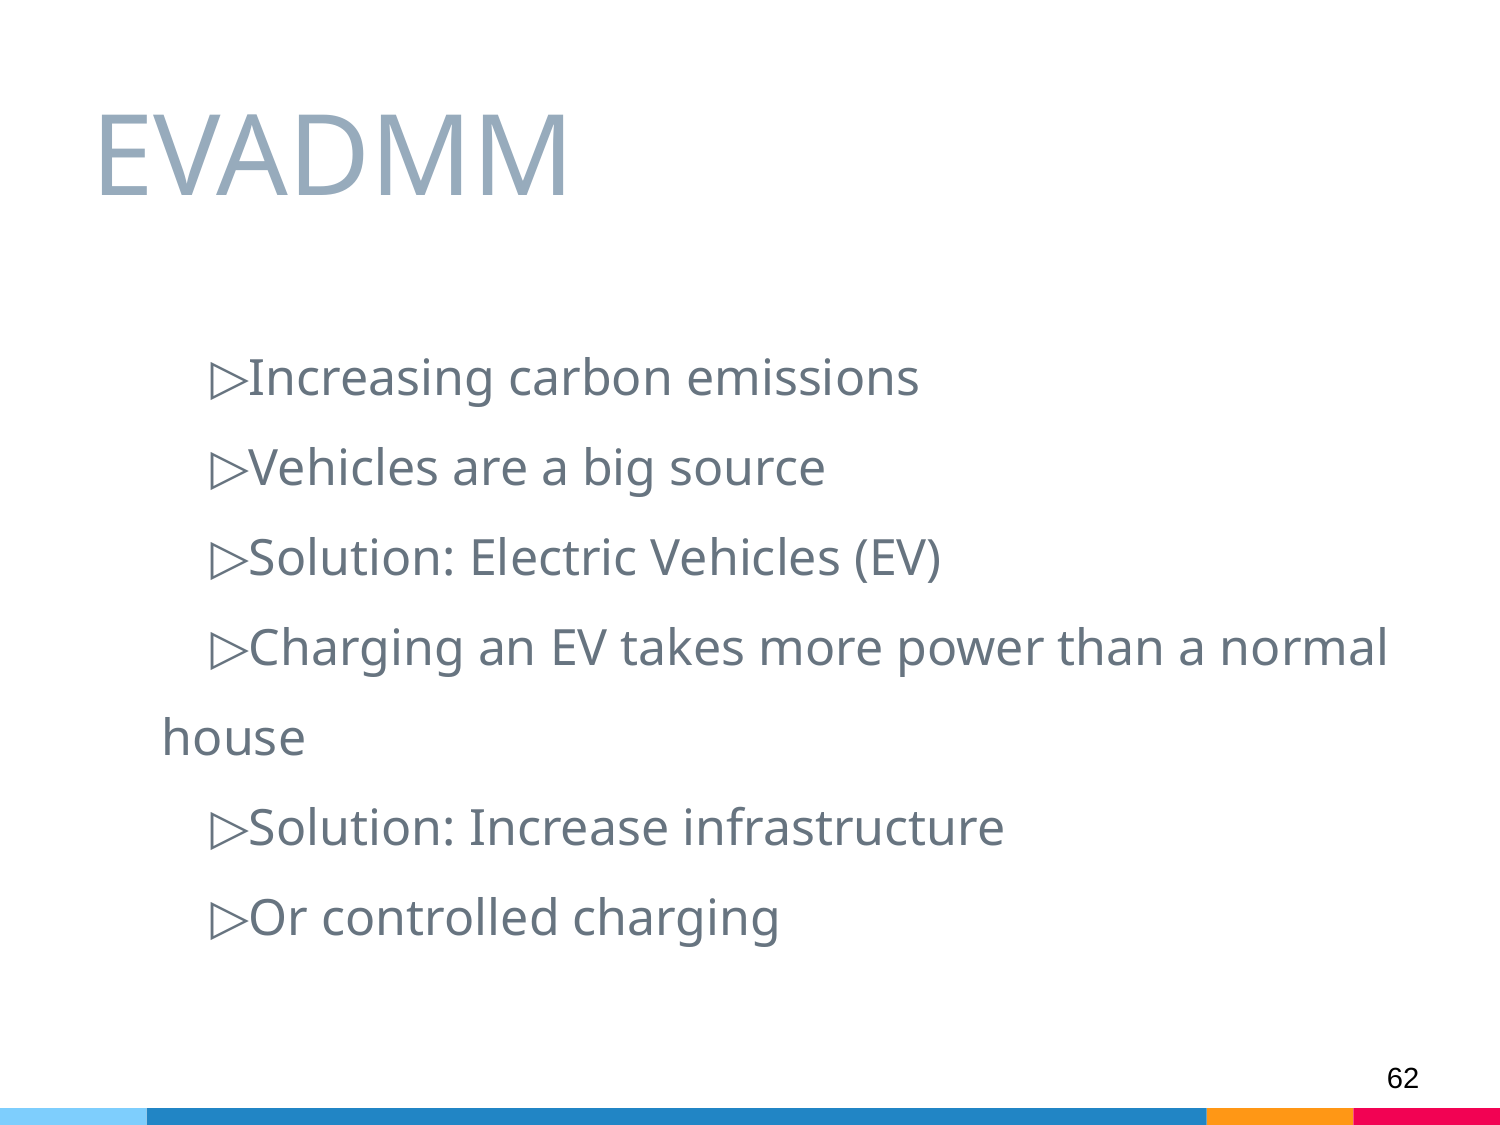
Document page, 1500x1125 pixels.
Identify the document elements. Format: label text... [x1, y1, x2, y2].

list Increasing carbon emissions Vehicles are a big source Solution: Electric Vehicles (EV) Charging an EV takes more power than a normal house Solution: Increase infrastructure Or controlled charging [76, 300, 1406, 1078]
title EVADMM [76, 45, 1354, 233]
